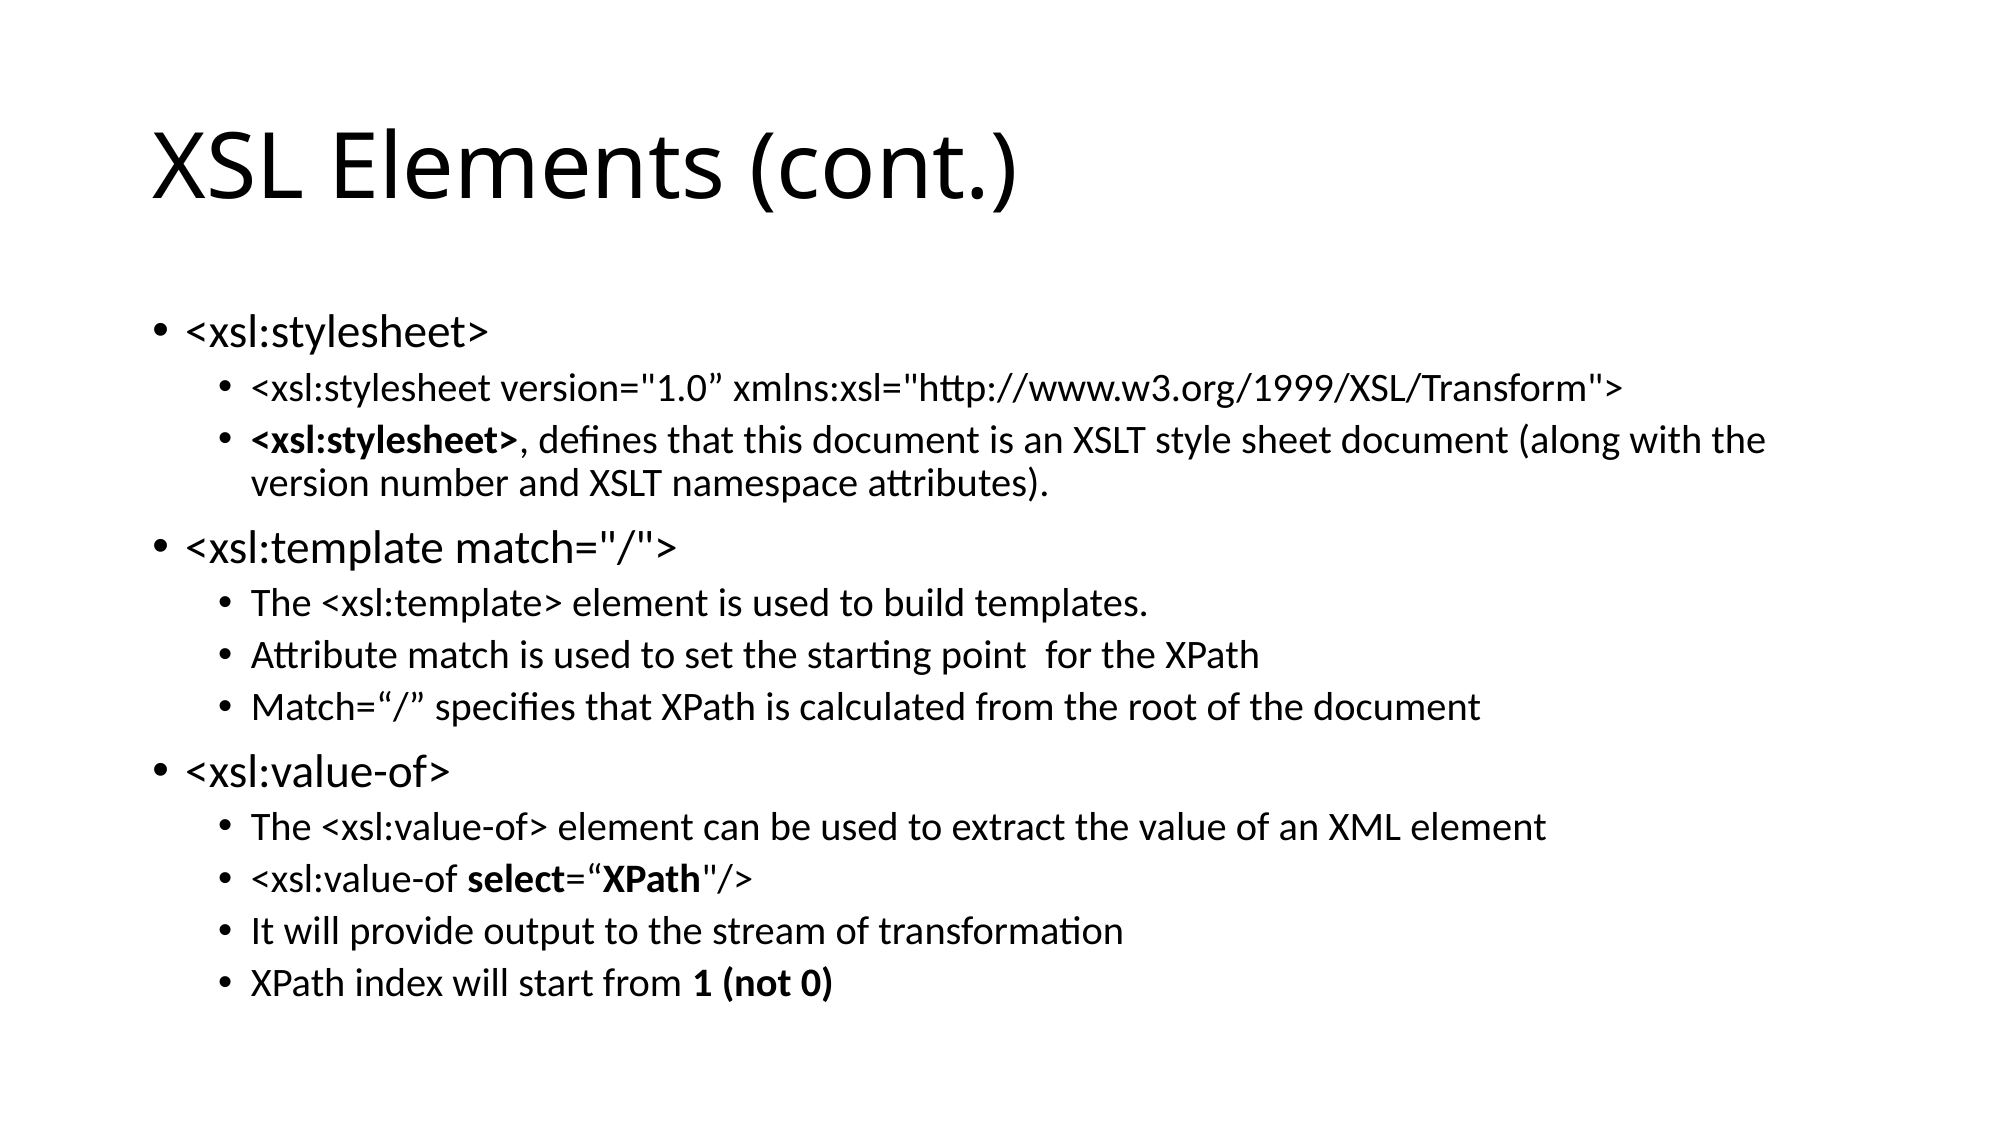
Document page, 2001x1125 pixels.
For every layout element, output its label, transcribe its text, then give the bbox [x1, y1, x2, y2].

list <xsl:stylesheet> <xsl:stylesheet version="1.0” xmlns:xsl="http://www.w3.org/1999/XSL/Transform"> <xsl:stylesheet>, defines that this document is an XSLT style sheet document (along with the version number and XSLT namespace attributes). <xsl:template match="/"> The <xsl:template> element is used to build templates. Attribute match is used to set the starting point for the XPath Match=“/” specifies that XPath is calculated from the root of the document <xsl:value-of> The <xsl:value-of> element can be used to extract the value of an XML element <xsl:value-of select=“XPath"/> It will provide output to the stream of transformation XPath index will start from 1 (not 0) [137, 299, 1863, 1014]
title XSL Elements (cont.) [137, 59, 1863, 278]
